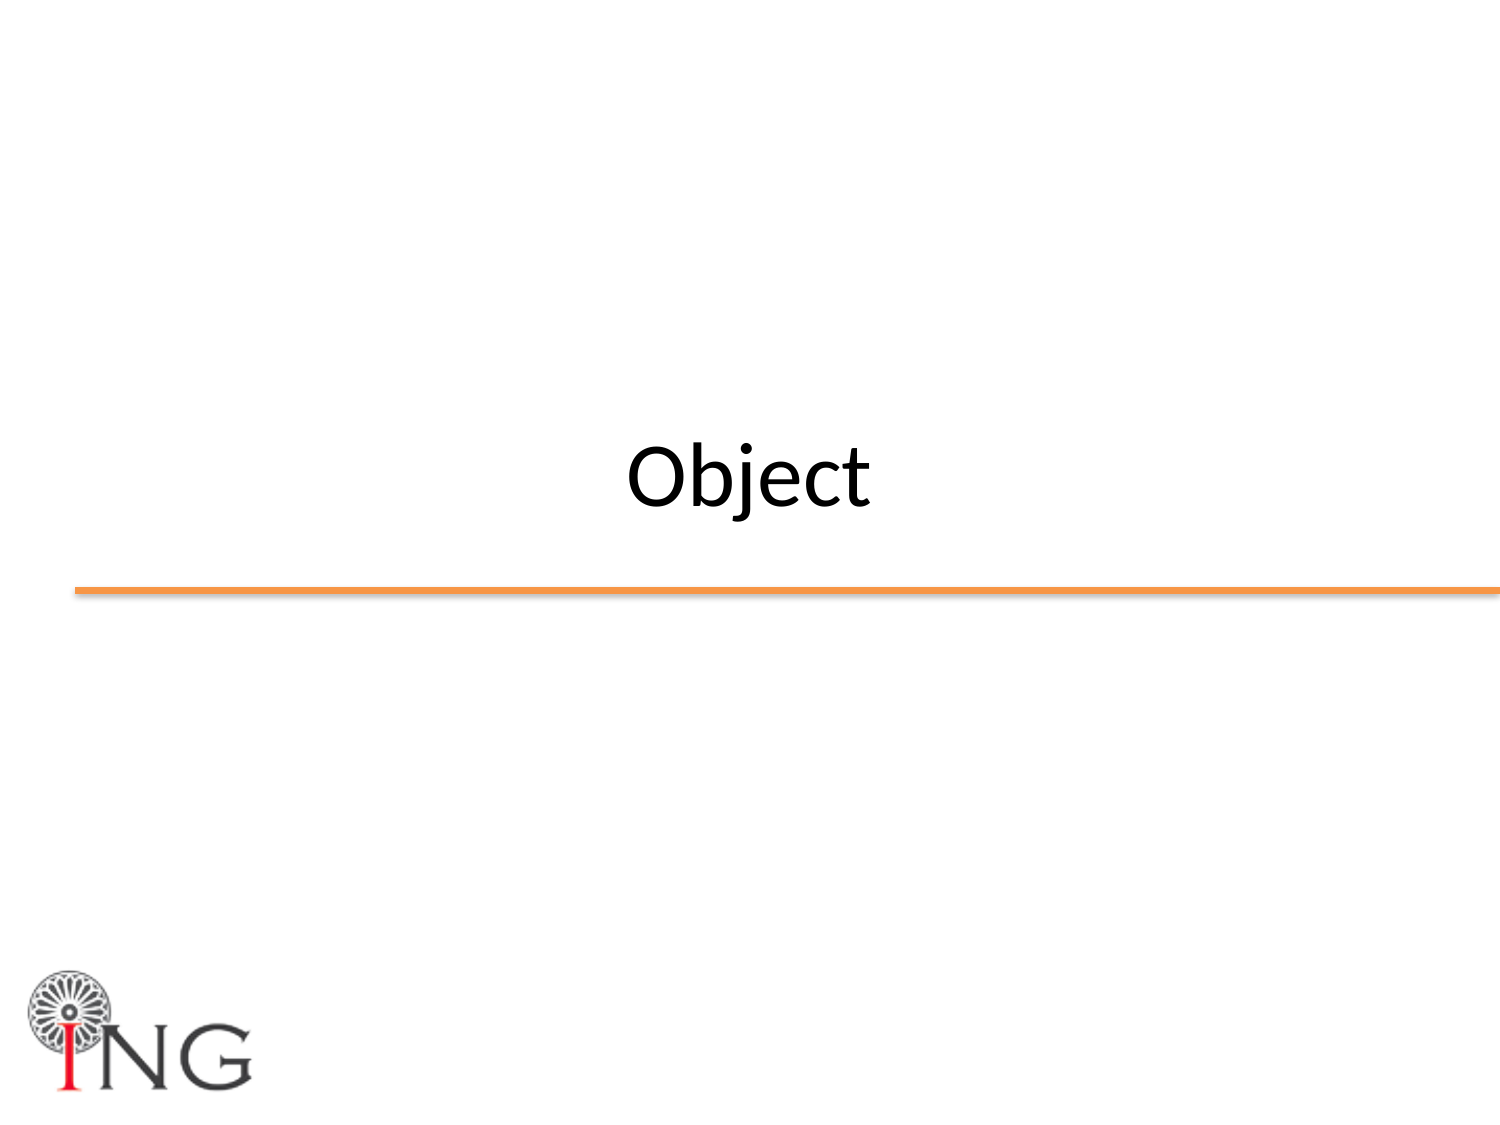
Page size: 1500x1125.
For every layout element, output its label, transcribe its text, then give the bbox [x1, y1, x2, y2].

title Object [112, 349, 1388, 591]
picture [3, 948, 281, 1124]
